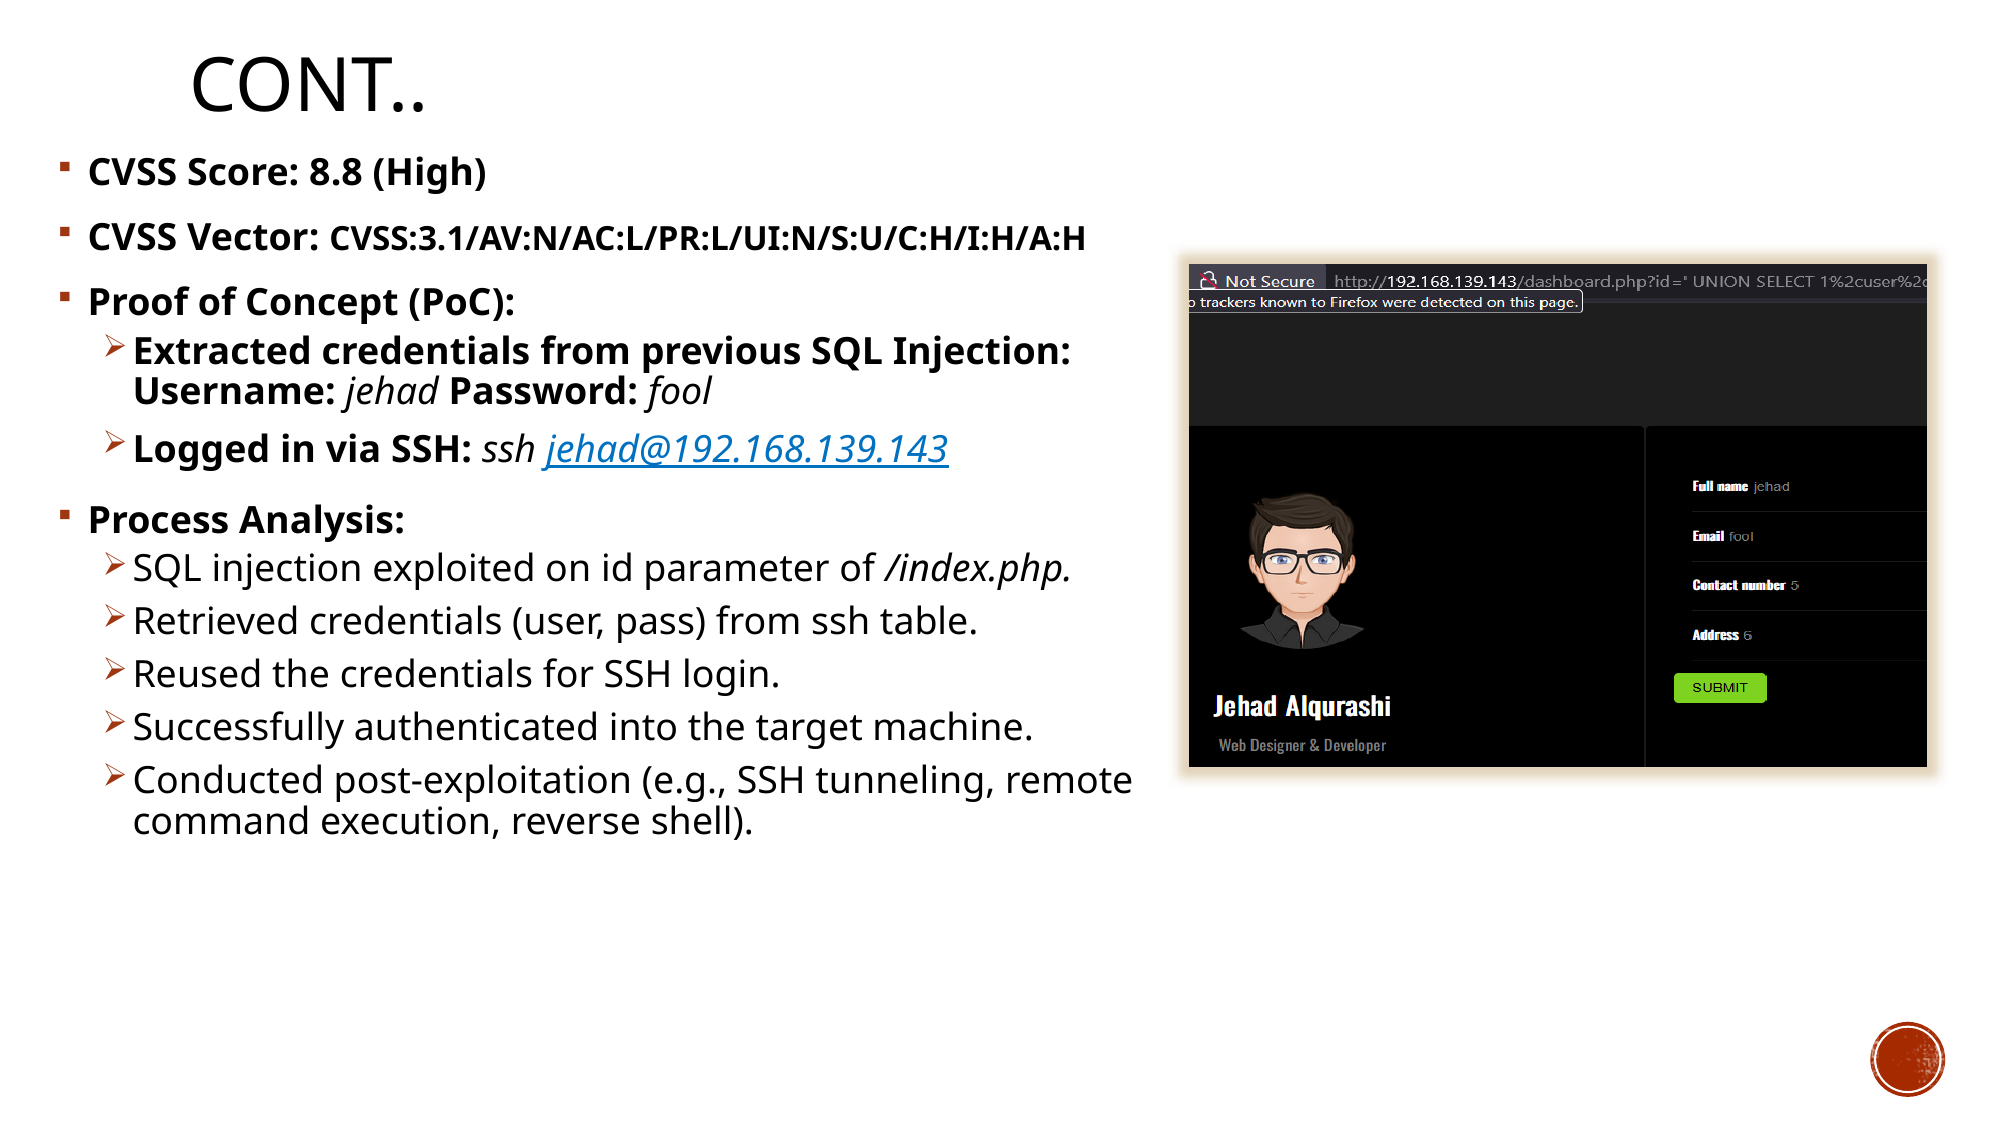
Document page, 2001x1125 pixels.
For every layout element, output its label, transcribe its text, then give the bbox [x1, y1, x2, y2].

list CVSS Score: 8.8 (High) CVSS Vector: CVSS:3.1/AV:N/AC:L/PR:L/UI:N/S:U/C:H/I:H/A:H Proof of Concept (PoC): Extracted credentials from previous SQL Injection: Username: jehad Password: fool Logged in via SSH: ssh jehad@192.168.139.143 Process Analysis: SQL injection exploited on id parameter of /index.php. Retrieved credentials (user, pass) from ssh table. Reused the credentials for SSH login. Successfully authenticated into the target machine. Conducted post-exploitation (e.g., SSH tunneling, remote command execution, reverse shell). [42, 145, 1272, 1026]
title Cont.. [174, 41, 1825, 132]
picture [1189, 264, 1927, 767]
